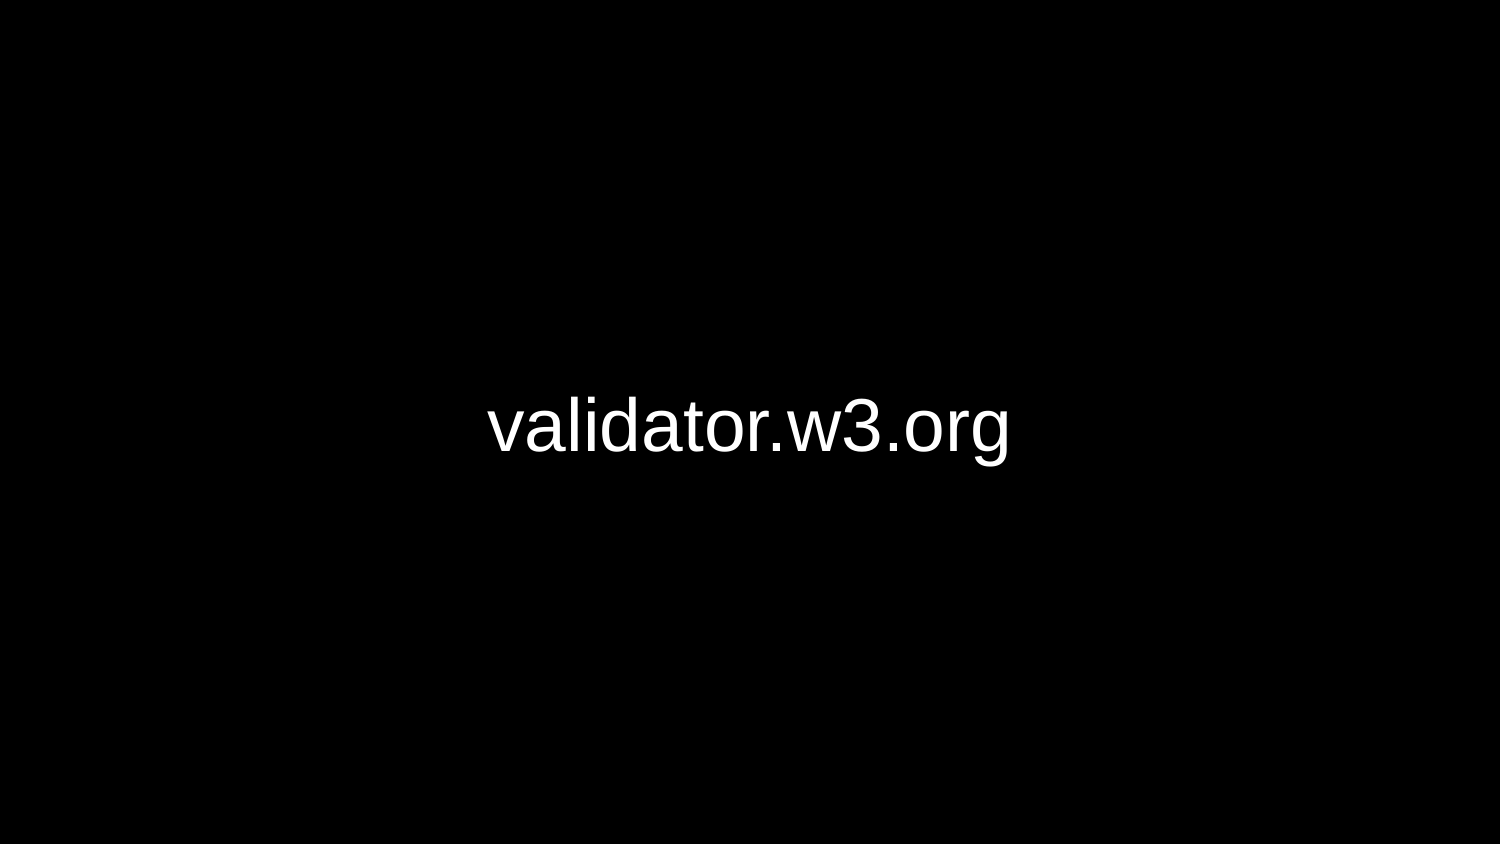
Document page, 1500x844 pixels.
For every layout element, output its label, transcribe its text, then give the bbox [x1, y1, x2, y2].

title validator.w3.org [51, 352, 1449, 491]
